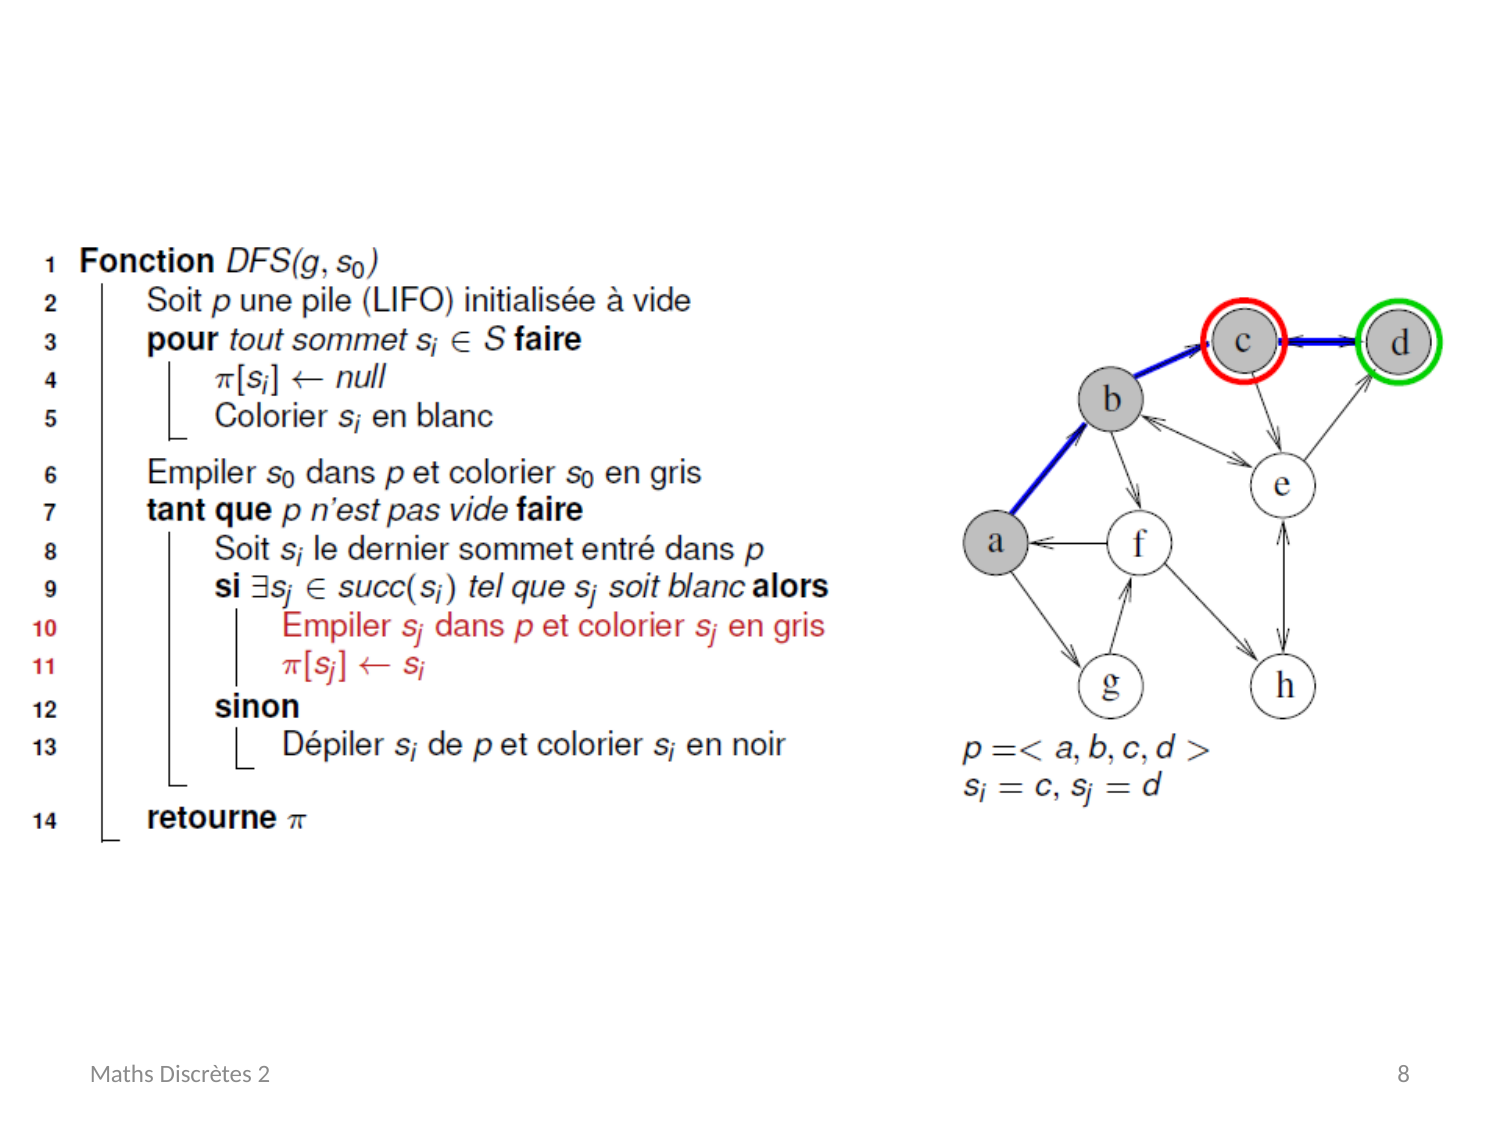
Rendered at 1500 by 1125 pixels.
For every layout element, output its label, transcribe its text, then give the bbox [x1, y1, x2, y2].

slide_number Maths Discrètes 2 [75, 1042, 425, 1103]
slide_number 8 [1074, 1042, 1425, 1103]
picture [28, 221, 1471, 904]
